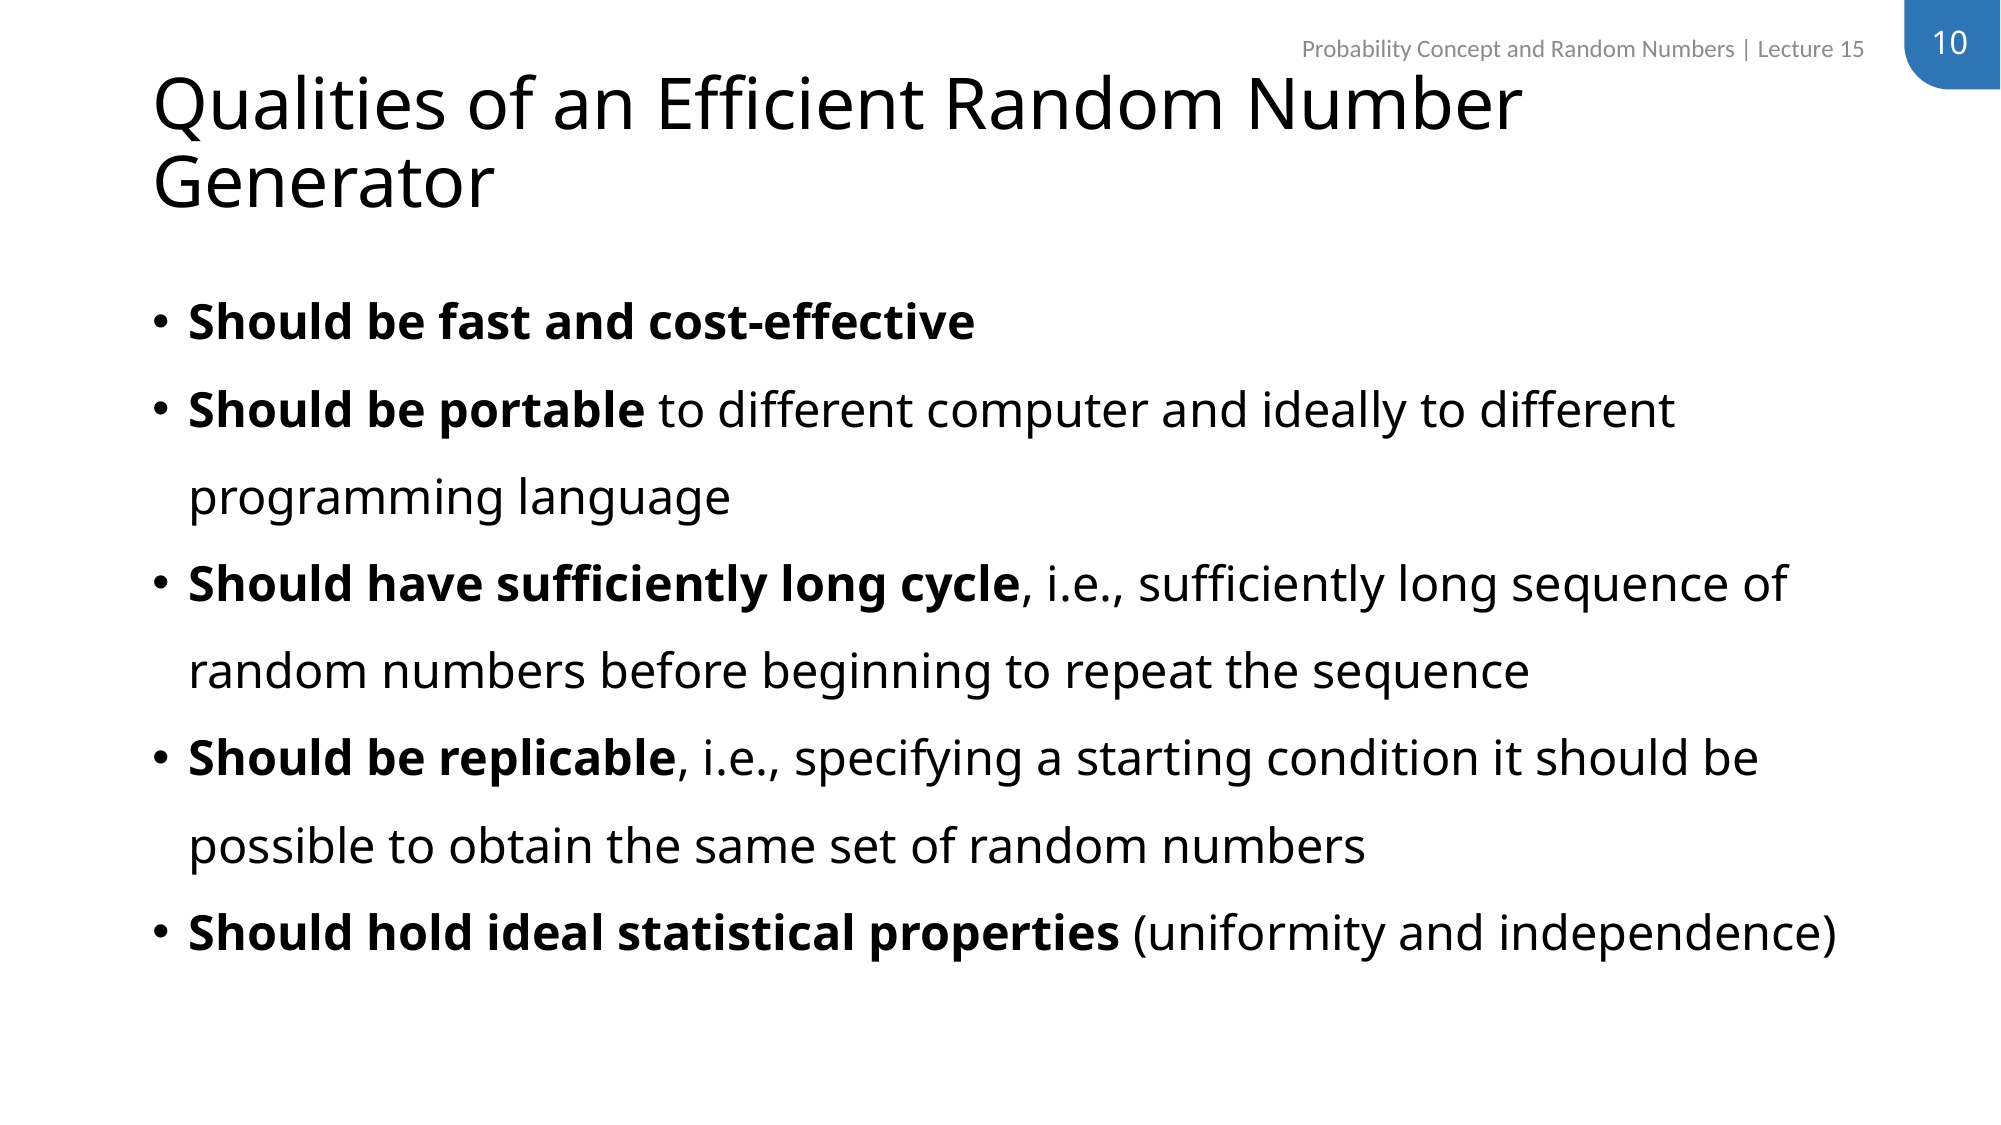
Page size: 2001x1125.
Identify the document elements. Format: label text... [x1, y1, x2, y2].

title Qualities of an Efficient Random Number Generator [137, 59, 1863, 231]
list Should be fast and cost-effective Should be portable to different computer and ideally to different programming language Should have sufficiently long cycle, i.e., sufficiently long sequence of random numbers before beginning to repeat the sequence Should be replicable, i.e., specifying a starting condition it should be possible to obtain the same set of random numbers Should hold ideal statistical properties (uniformity and independence) [137, 254, 1863, 1062]
footer Probability Concept and Random Numbers | Lecture 15 [1205, 17, 1881, 78]
slide_number 10 [1887, 14, 1984, 75]
